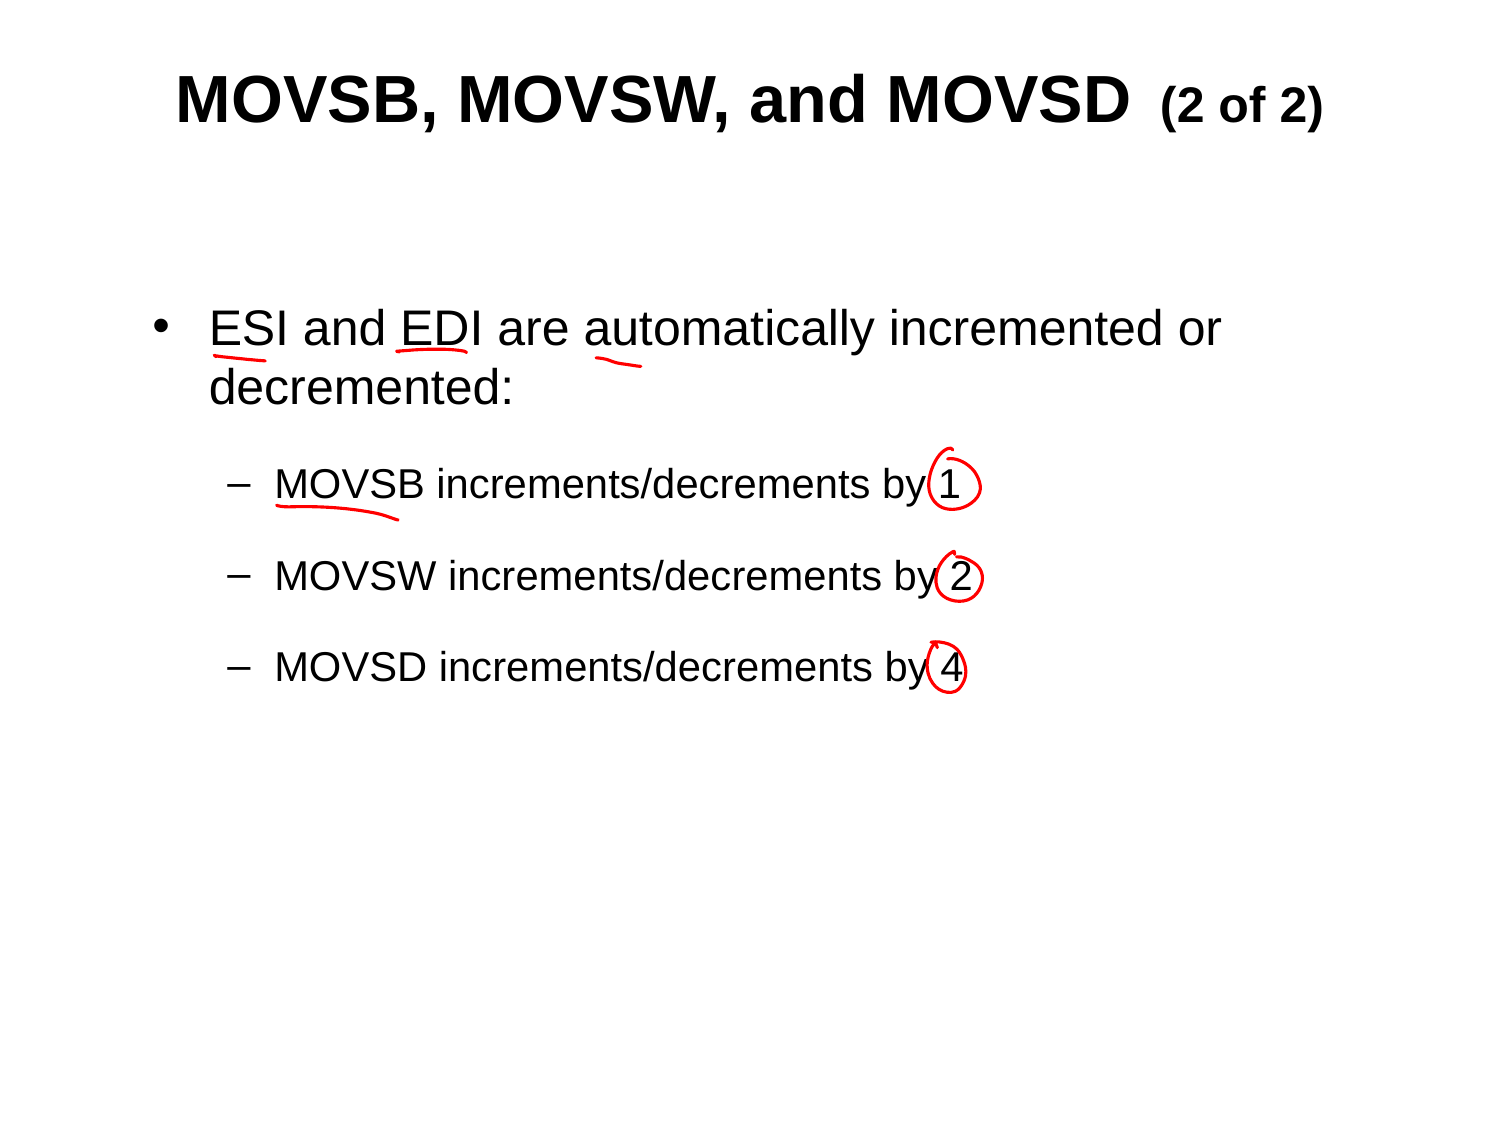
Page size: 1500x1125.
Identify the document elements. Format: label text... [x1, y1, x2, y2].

list ESI and EDI are automatically incremented or decremented: MOVSB increments/decrements by 1 MOVSW increments/decrements by 2 MOVSD increments/decrements by 4 [137, 287, 1413, 775]
title MOVSB, MOVSW, and MOVSD (2 of 2) [75, 24, 1425, 168]
